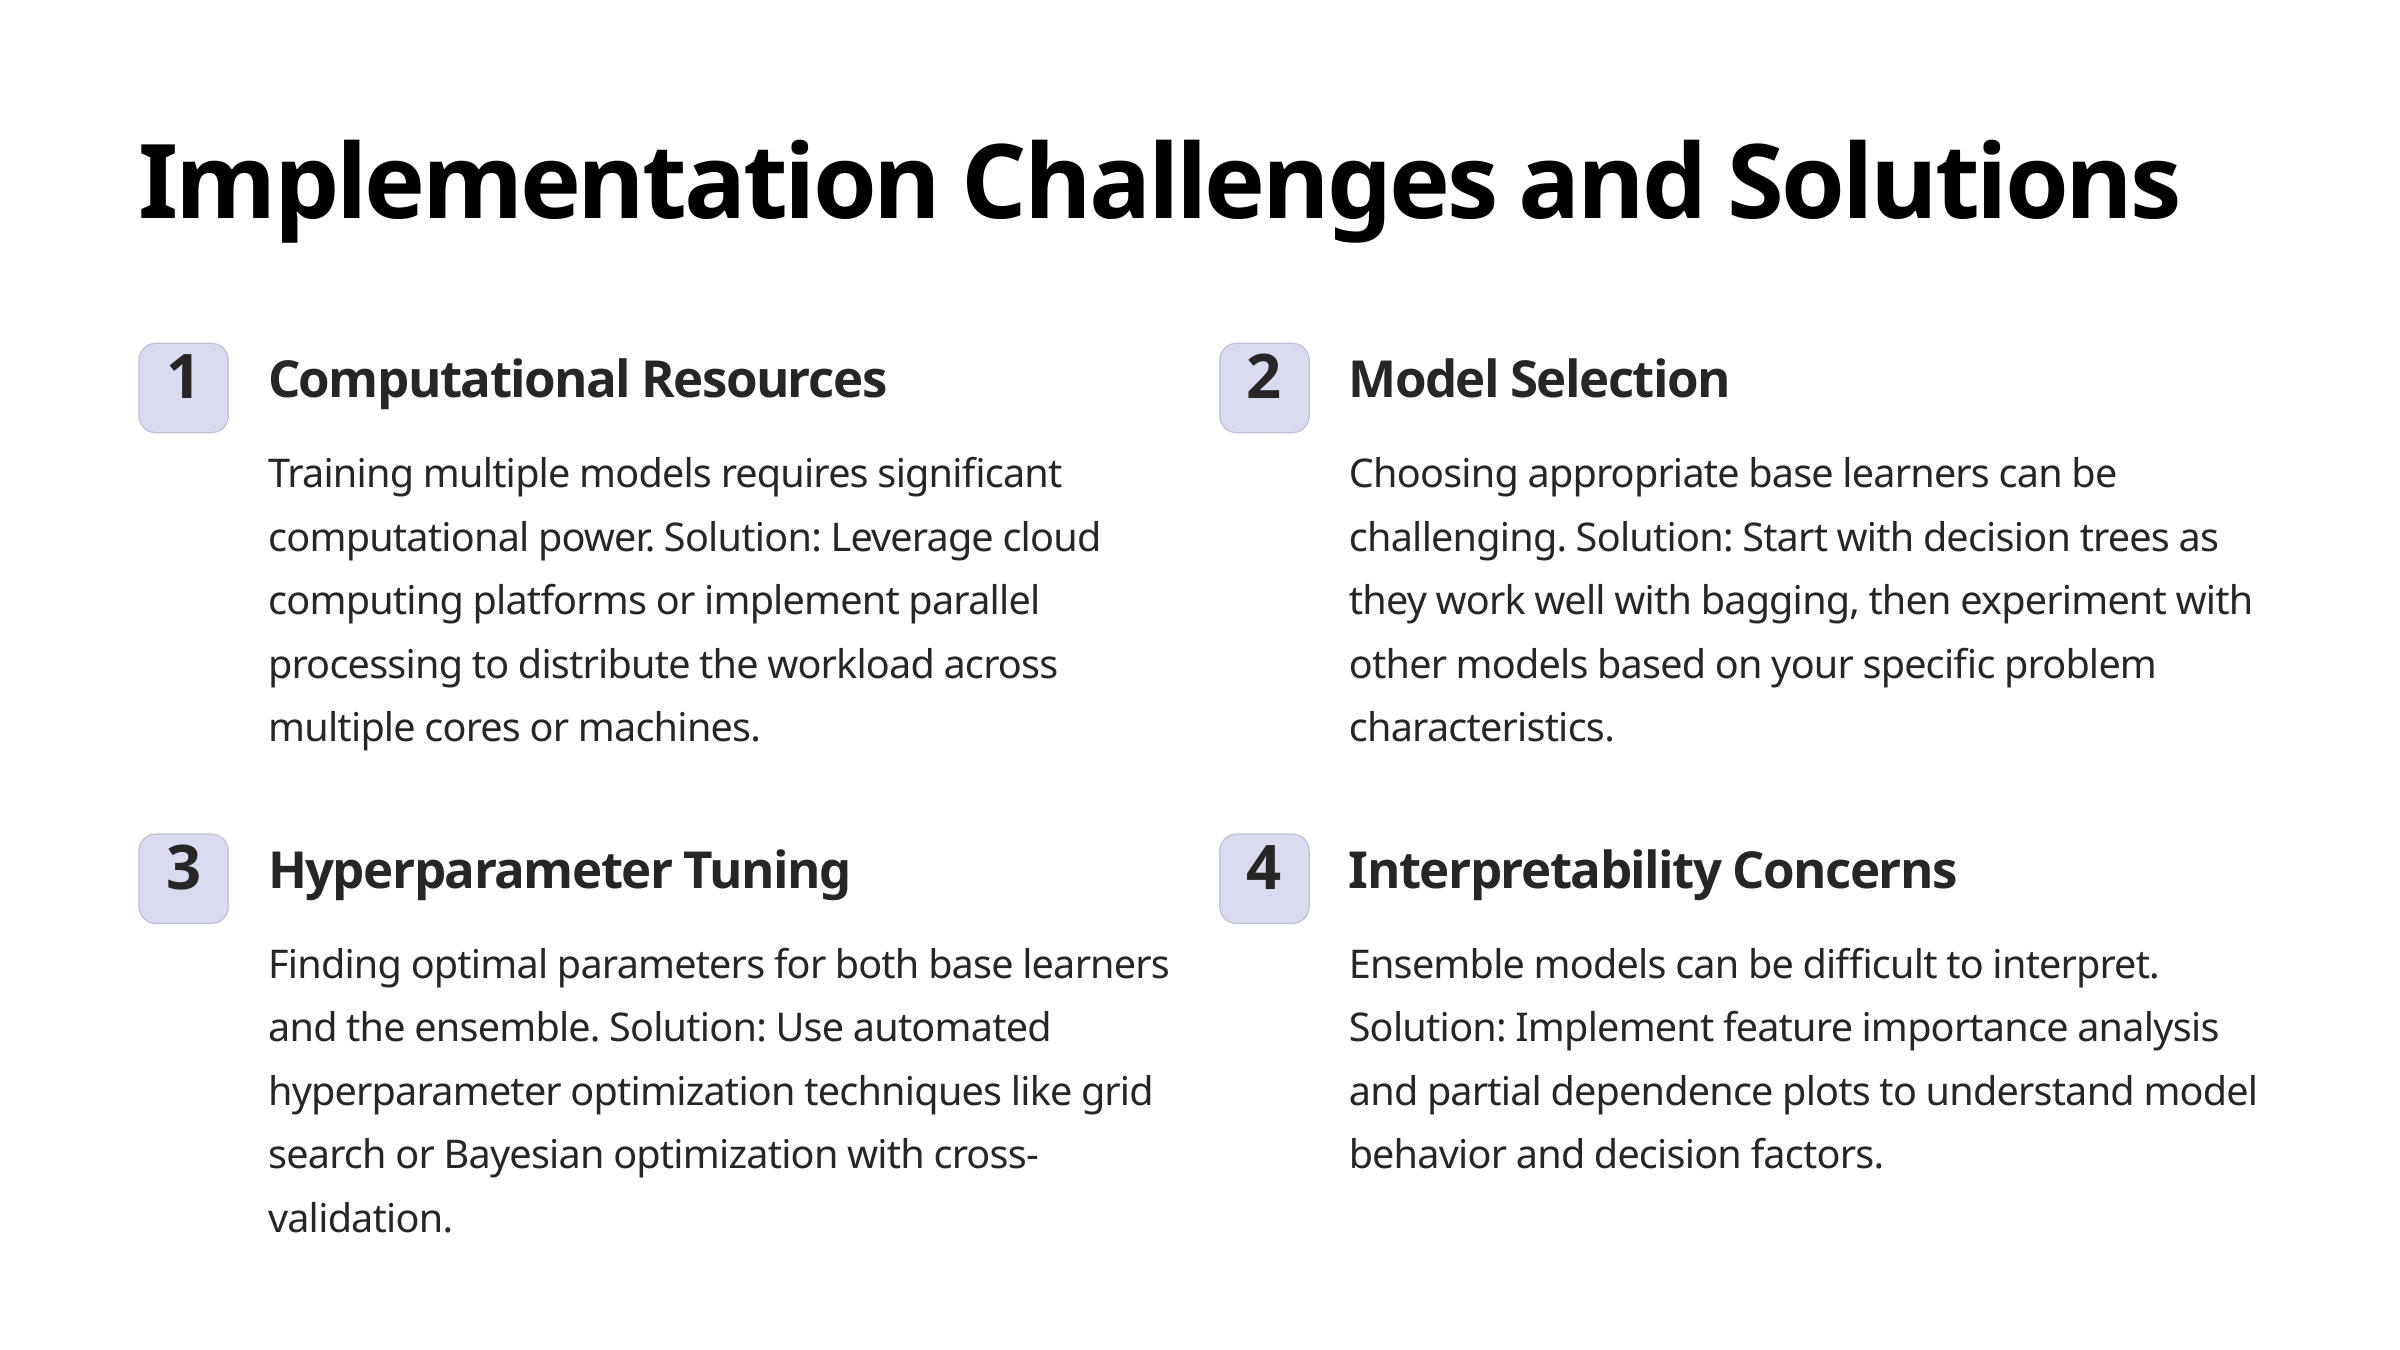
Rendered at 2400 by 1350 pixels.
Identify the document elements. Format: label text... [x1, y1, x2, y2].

text_box Choosing appropriate base learners can be challenging. Solution: Start with decision trees as they work well with bagging, then experiment with other models based on your specific problem characteristics. [1348, 431, 2261, 750]
text_box Hyperparameter Tuning [268, 834, 840, 899]
text_box [139, 343, 229, 433]
text_box Implementation Challenges and Solutions [138, 109, 2119, 239]
text_box Ensemble models can be difficult to interpret. Solution: Implement feature importance analysis and partial dependence plots to understand model behavior and decision factors. [1348, 922, 2261, 1177]
text_box [1219, 343, 1310, 433]
text_box Finding optimal parameters for both base learners and the ensemble. Solution: Use automated hyperparameter optimization techniques like grid search or Bayesian optimization with cross-validation. [268, 922, 1181, 1241]
text_box [139, 834, 229, 924]
text_box [1219, 834, 1310, 924]
text_box 2 [1233, 349, 1296, 427]
text_box Interpretability Concerns [1348, 834, 1945, 899]
text_box 4 [1233, 839, 1296, 918]
text_box Model Selection [1348, 343, 1868, 409]
text_box Training multiple models requires significant computational power. Solution: Leverage cloud computing platforms or implement parallel processing to distribute the workload across multiple cores or machines. [268, 431, 1181, 750]
text_box 1 [152, 349, 215, 427]
text_box 3 [152, 839, 215, 918]
text_box Computational Resources [268, 343, 885, 409]
